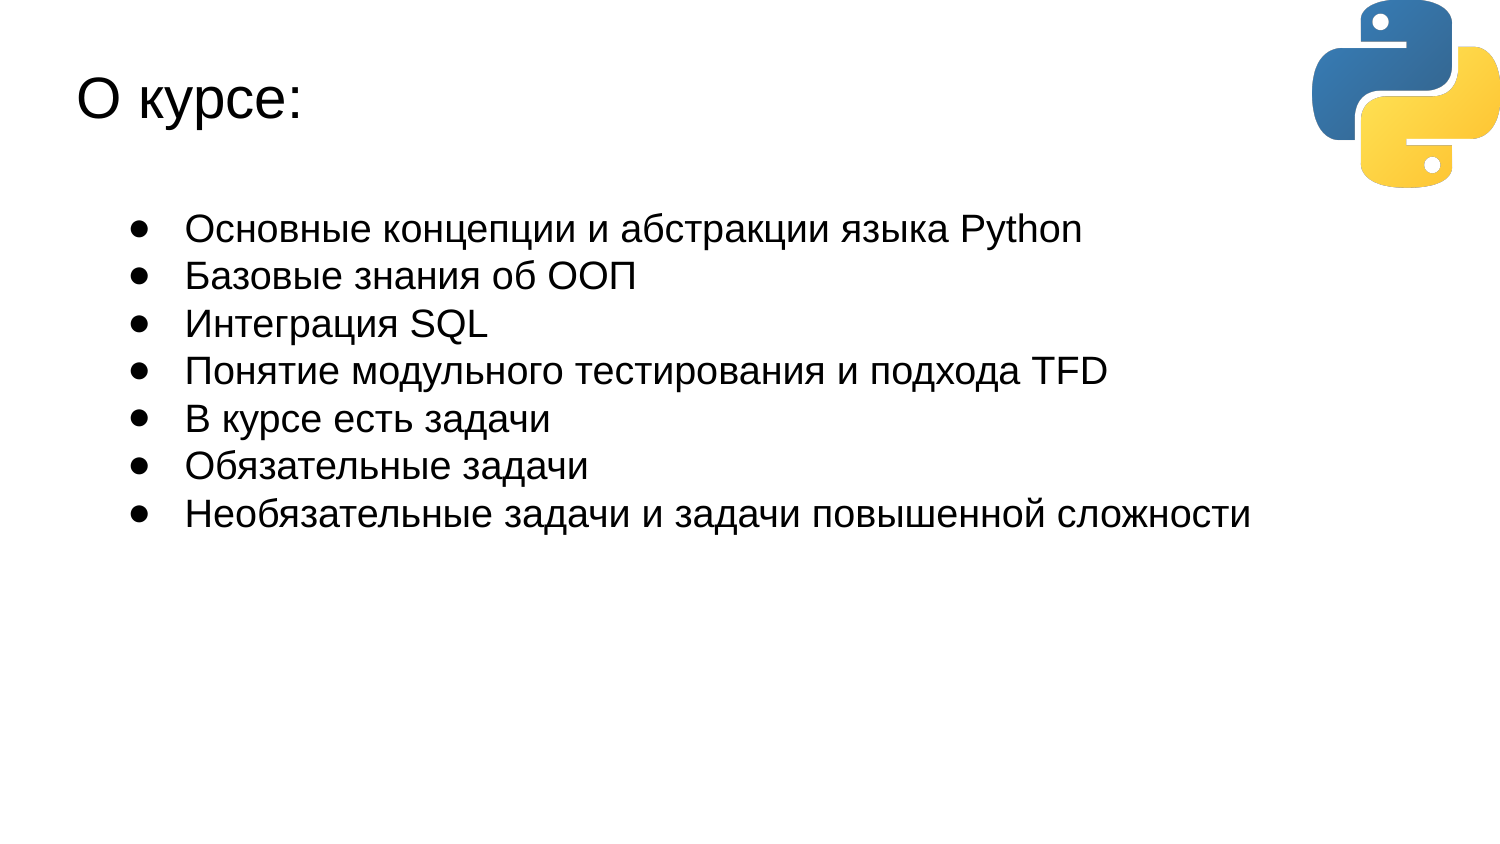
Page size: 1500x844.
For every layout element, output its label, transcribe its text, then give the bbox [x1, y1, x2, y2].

text_box О курсе: [61, 44, 605, 174]
text_box Основные концепции и абстракции языка Python Базовые знания об ООП Интеграция SQL Понятие модульного тестирования и подхода TFD В курсе есть задачи Обязательные задачи Необязательные задачи и задачи повышенной сложности [94, 187, 1382, 753]
picture [1311, 0, 1500, 188]
